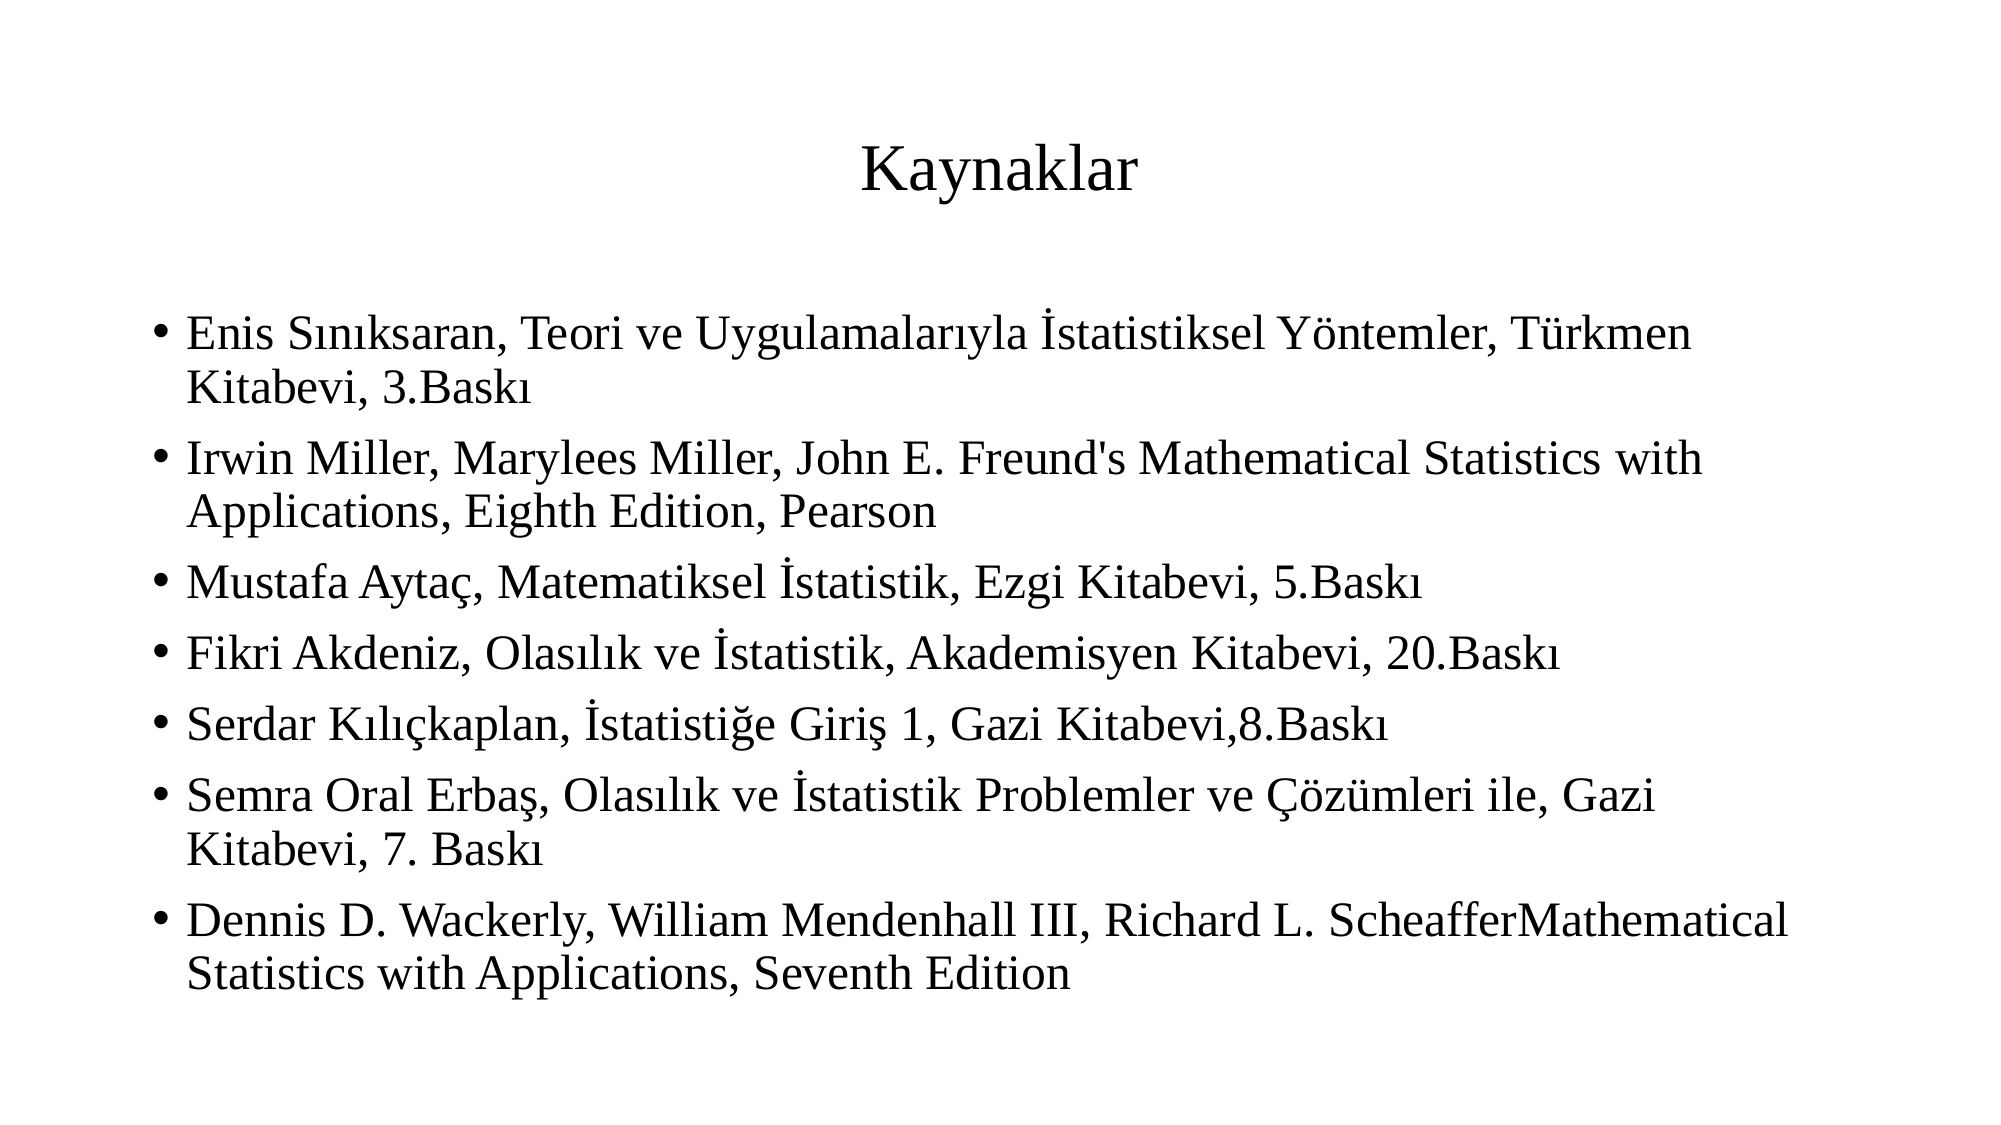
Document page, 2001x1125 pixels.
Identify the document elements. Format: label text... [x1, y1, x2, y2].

list Enis Sınıksaran, Teori ve Uygulamalarıyla İstatistiksel Yöntemler, Türkmen Kitabevi, 3.Baskı Irwin Miller, Marylees Miller, John E. Freund's Mathematical Statistics with Applications, Eighth Edition, Pearson Mustafa Aytaç, Matematiksel İstatistik, Ezgi Kitabevi, 5.Baskı Fikri Akdeniz, Olasılık ve İstatistik, Akademisyen Kitabevi, 20.Baskı Serdar Kılıçkaplan, İstatistiğe Giriş 1, Gazi Kitabevi,8.Baskı Semra Oral Erbaş, Olasılık ve İstatistik Problemler ve Çözümleri ile, Gazi Kitabevi, 7. Baskı Dennis D. Wackerly, William Mendenhall III, Richard L. ScheafferMathematical Statistics with Applications, Seventh Edition [137, 299, 1863, 1014]
title Kaynaklar [137, 59, 1863, 278]
